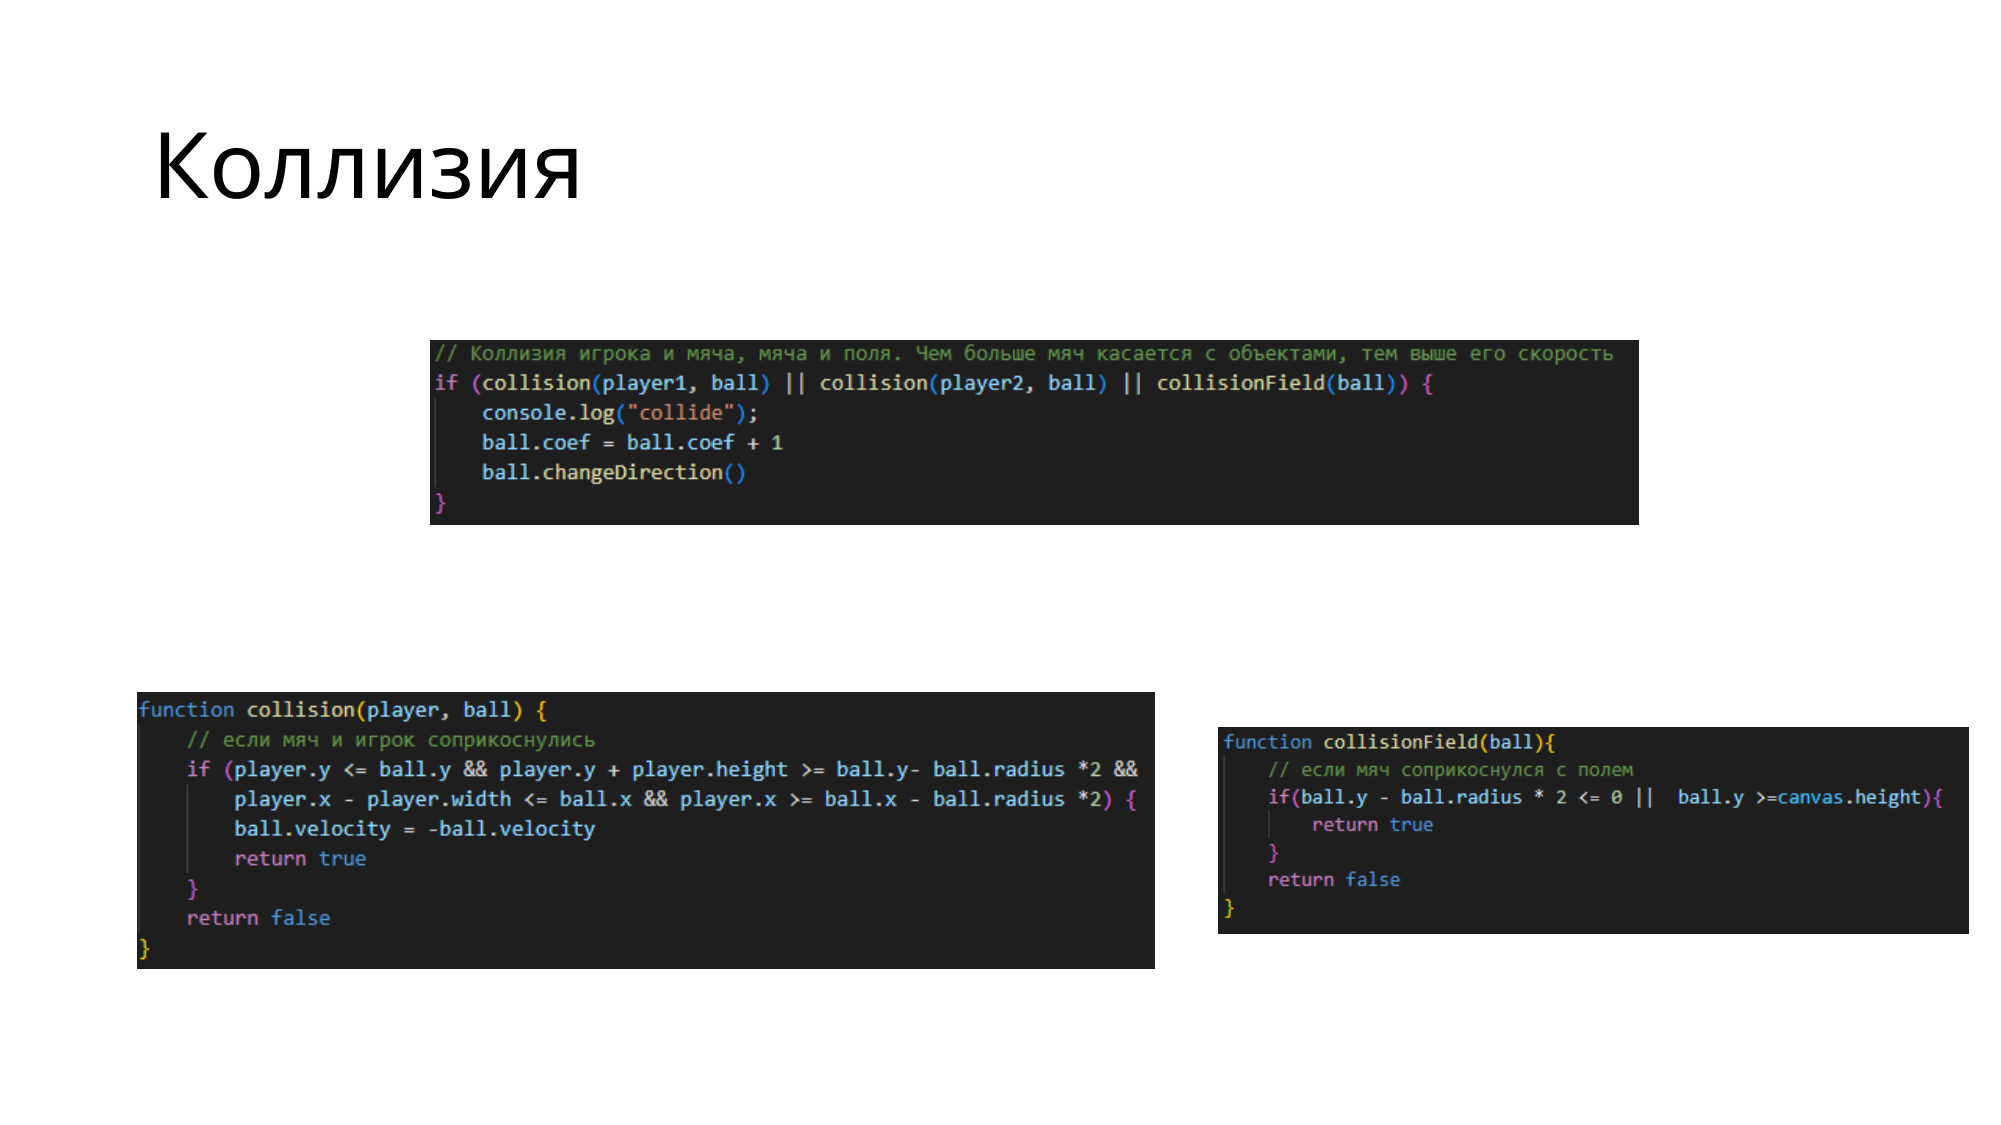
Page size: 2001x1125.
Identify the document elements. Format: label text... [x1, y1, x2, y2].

picture [430, 340, 1639, 526]
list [1218, 727, 1969, 934]
picture [137, 692, 1155, 969]
title Коллизия [137, 59, 1863, 278]
